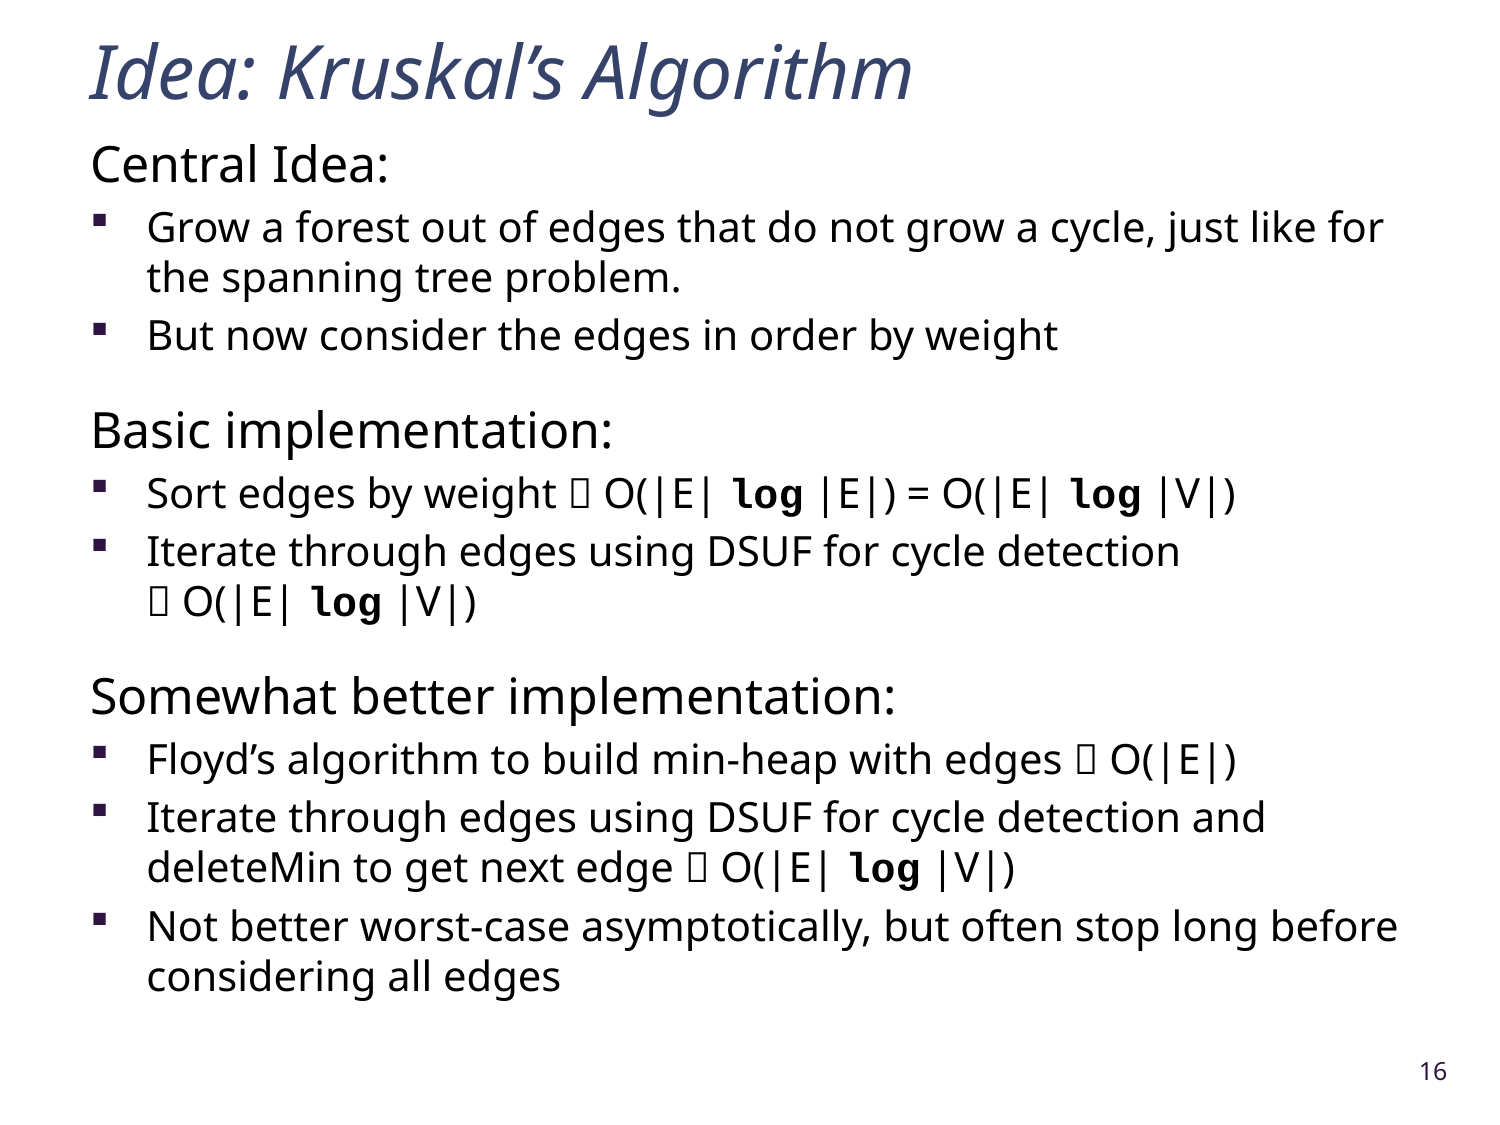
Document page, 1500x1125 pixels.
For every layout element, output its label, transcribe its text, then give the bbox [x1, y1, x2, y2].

list Central Idea: Grow a forest out of edges that do not grow a cycle, just like for the spanning tree problem. But now consider the edges in order by weight Basic implementation: Sort edges by weight  O(|E| log |E|) = O(|E| log |V|) Iterate through edges using DSUF for cycle detection  O(|E| log |V|) Somewhat better implementation: Floyd’s algorithm to build min-heap with edges  O(|E|) Iterate through edges using DSUF for cycle detection and deleteMin to get next edge  O(|E| log |V|) Not better worst-case asymptotically, but often stop long before considering all edges [75, 125, 1463, 1025]
title Idea: Kruskal’s Algorithm [75, 24, 1463, 105]
slide_number 16 [1333, 1042, 1463, 1103]
